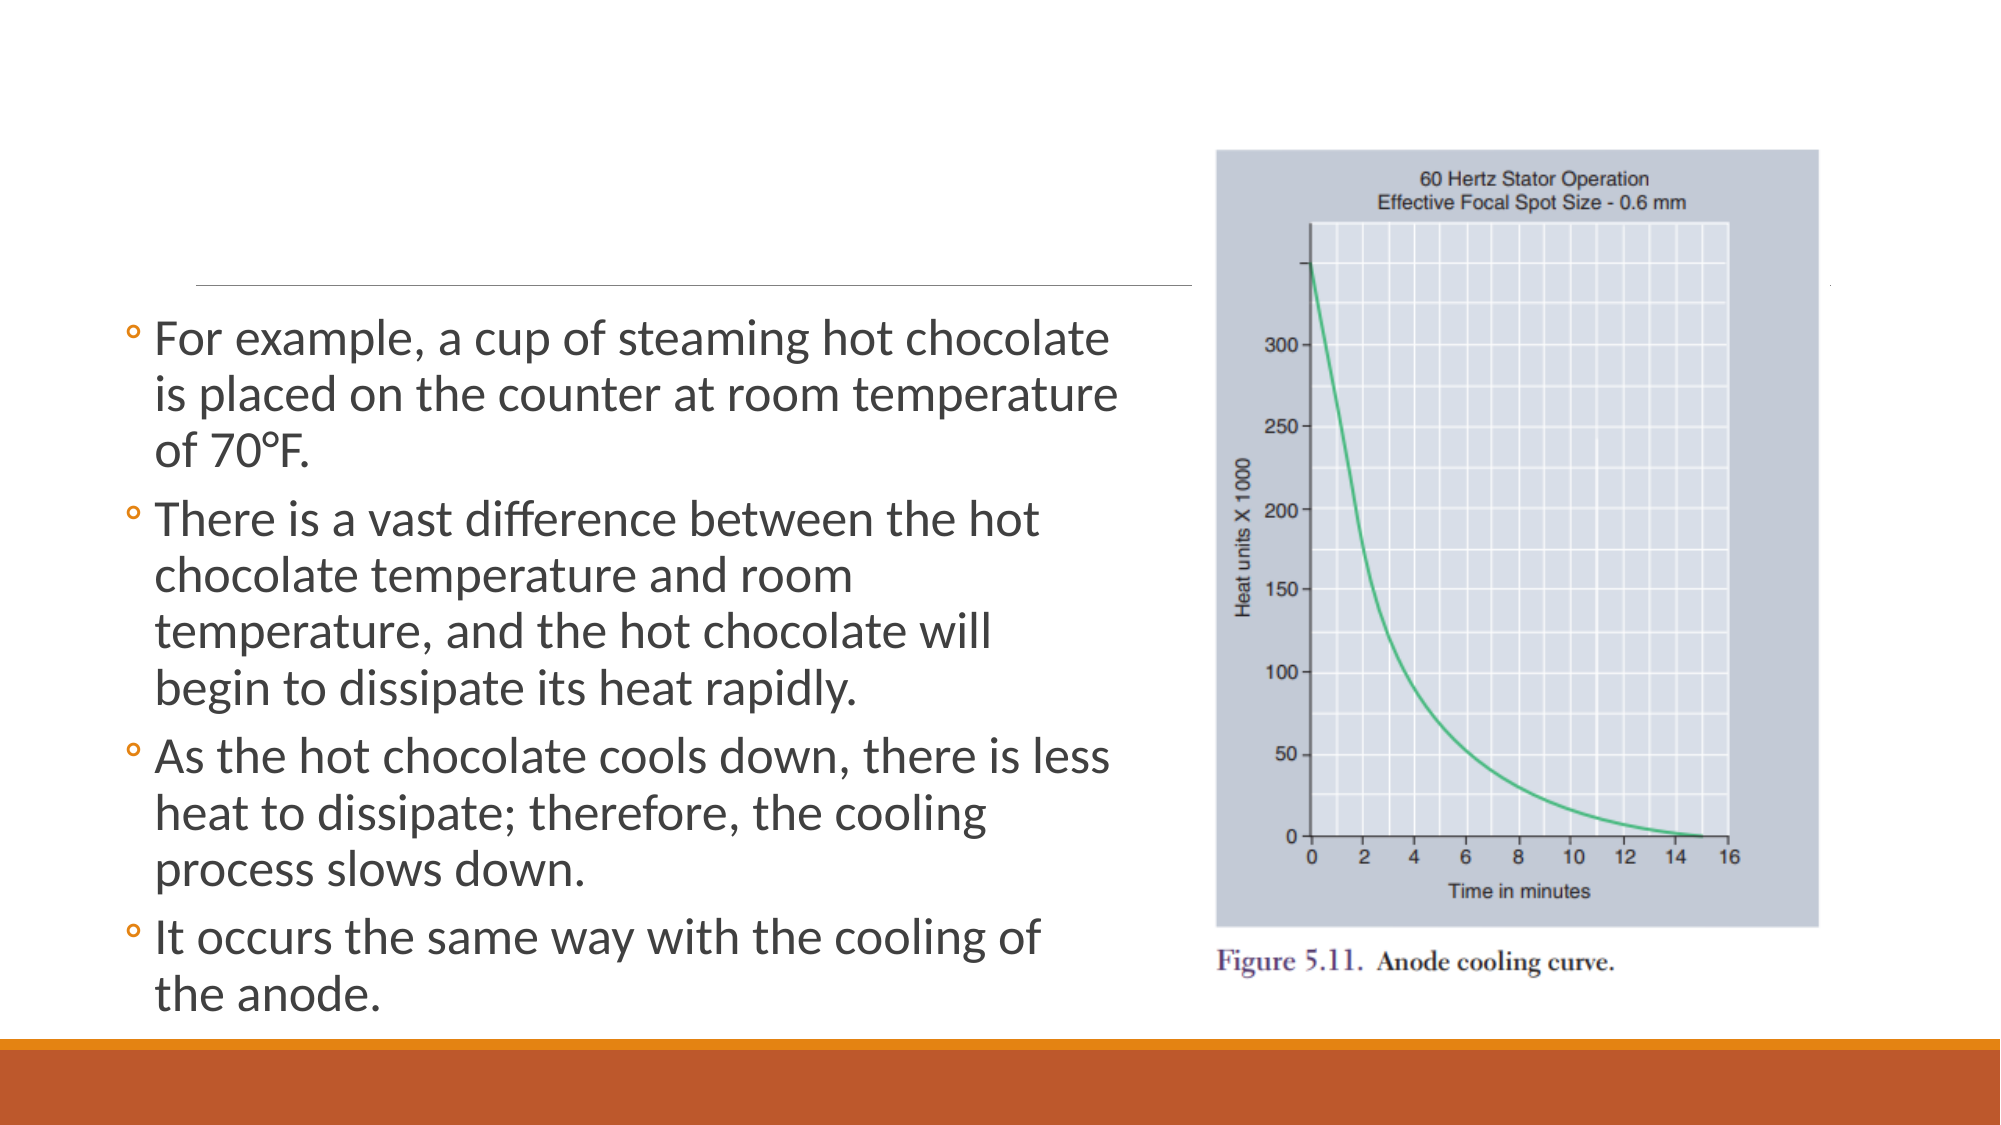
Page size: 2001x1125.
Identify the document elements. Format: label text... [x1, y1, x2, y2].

picture [1191, 139, 1831, 986]
list For example, a cup of steaming hot chocolate is placed on the counter at room temperature of 70°F. There is a vast difference between the hot chocolate temperature and room temperature, and the hot chocolate will begin to dissipate its heat rapidly. As the hot chocolate cools down, there is less heat to dissipate; therefore, the cooling process slows down. It occurs the same way with the cooling of the anode. [91, 302, 1120, 986]
